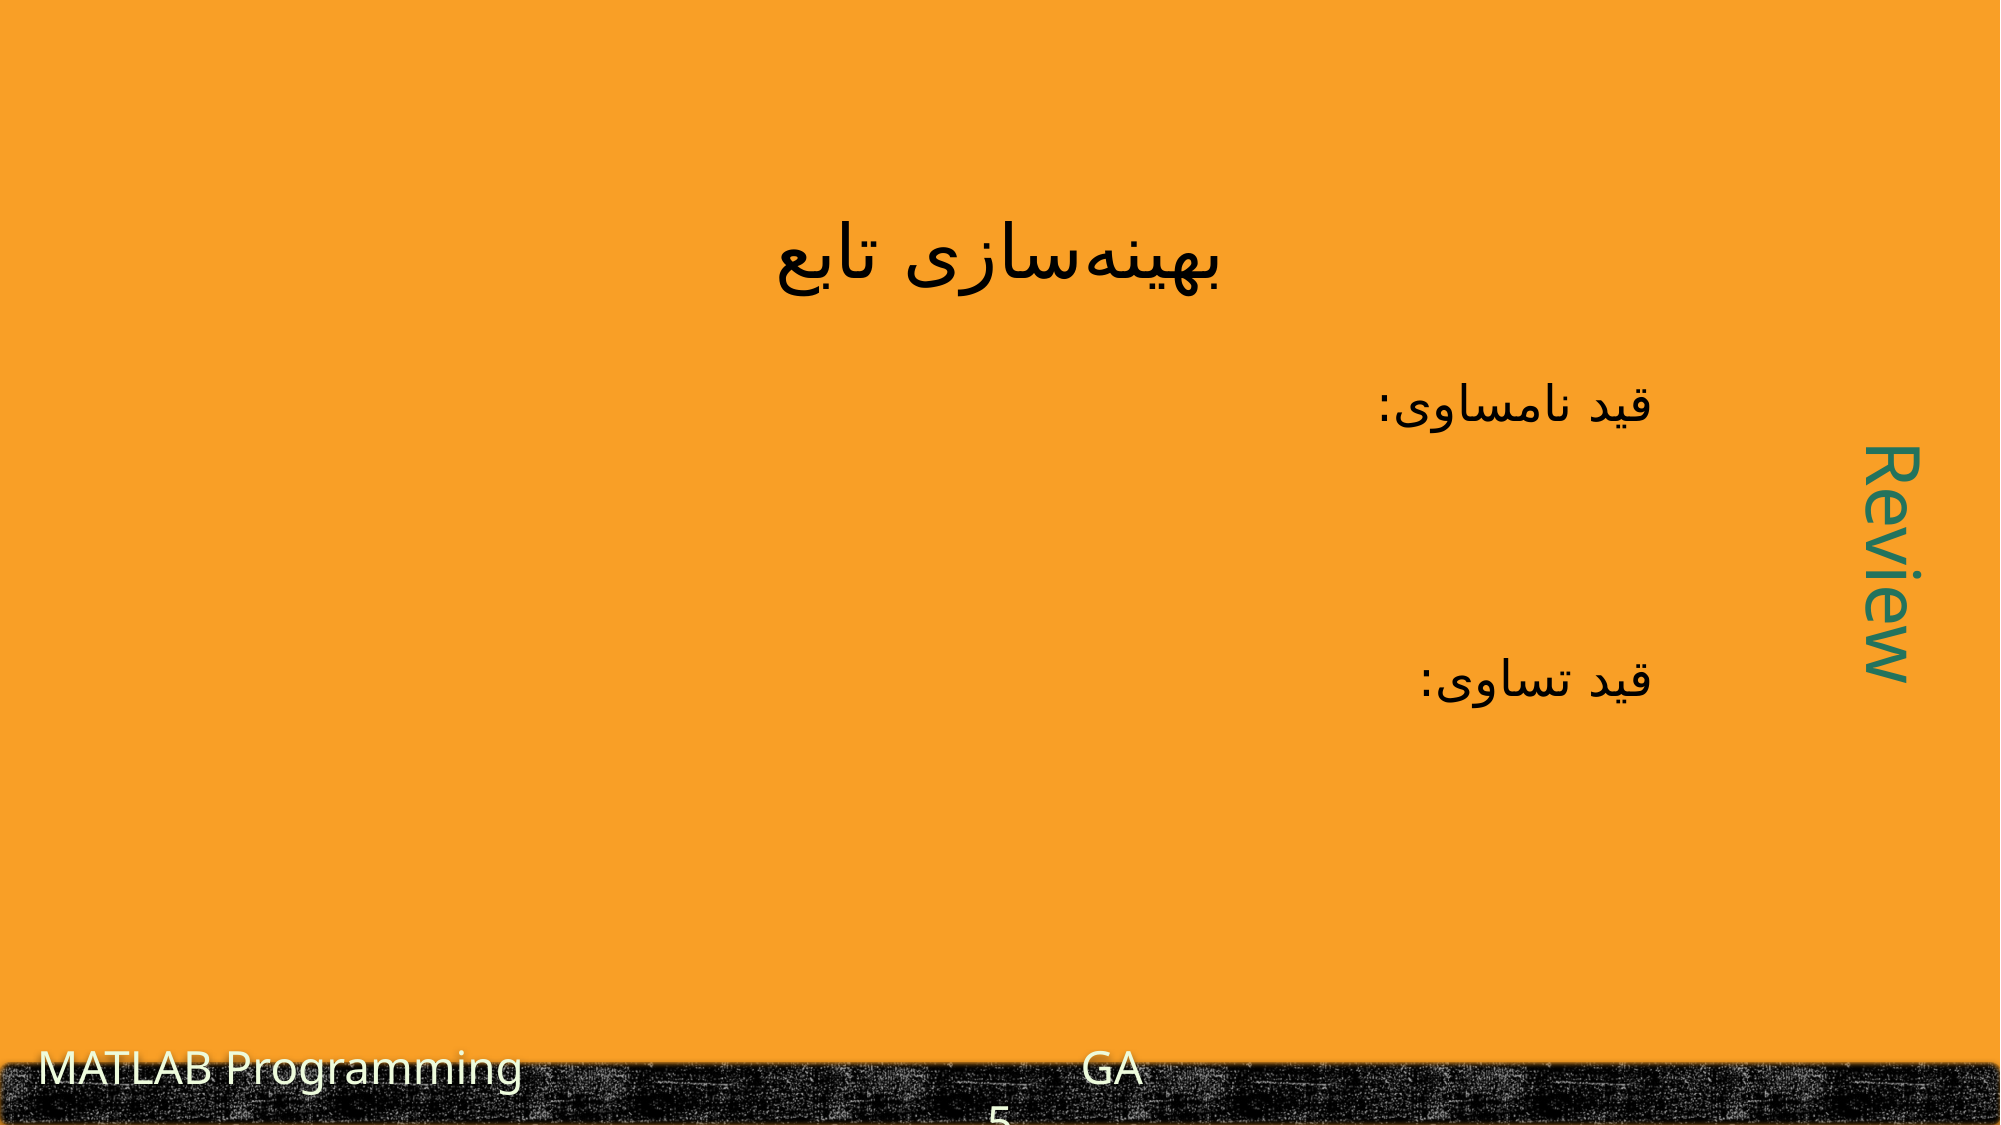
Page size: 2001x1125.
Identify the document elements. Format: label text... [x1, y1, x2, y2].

text_box Review [1844, 368, 1949, 757]
text_box MATLAB Programming GA 2 [33, 1050, 147, 1058]
text_box MATLAB Programming GA 5 [7, 1070, 1996, 1121]
text_box بهینه‌سازی تابع [618, 150, 1382, 301]
text_box MATLAB Programming GA 2 [221, 1047, 528, 1058]
text_box MATLAB Programming GA 2 [1079, 1050, 1141, 1058]
text_box MATLAB Programming GA 2 [156, 1050, 216, 1058]
